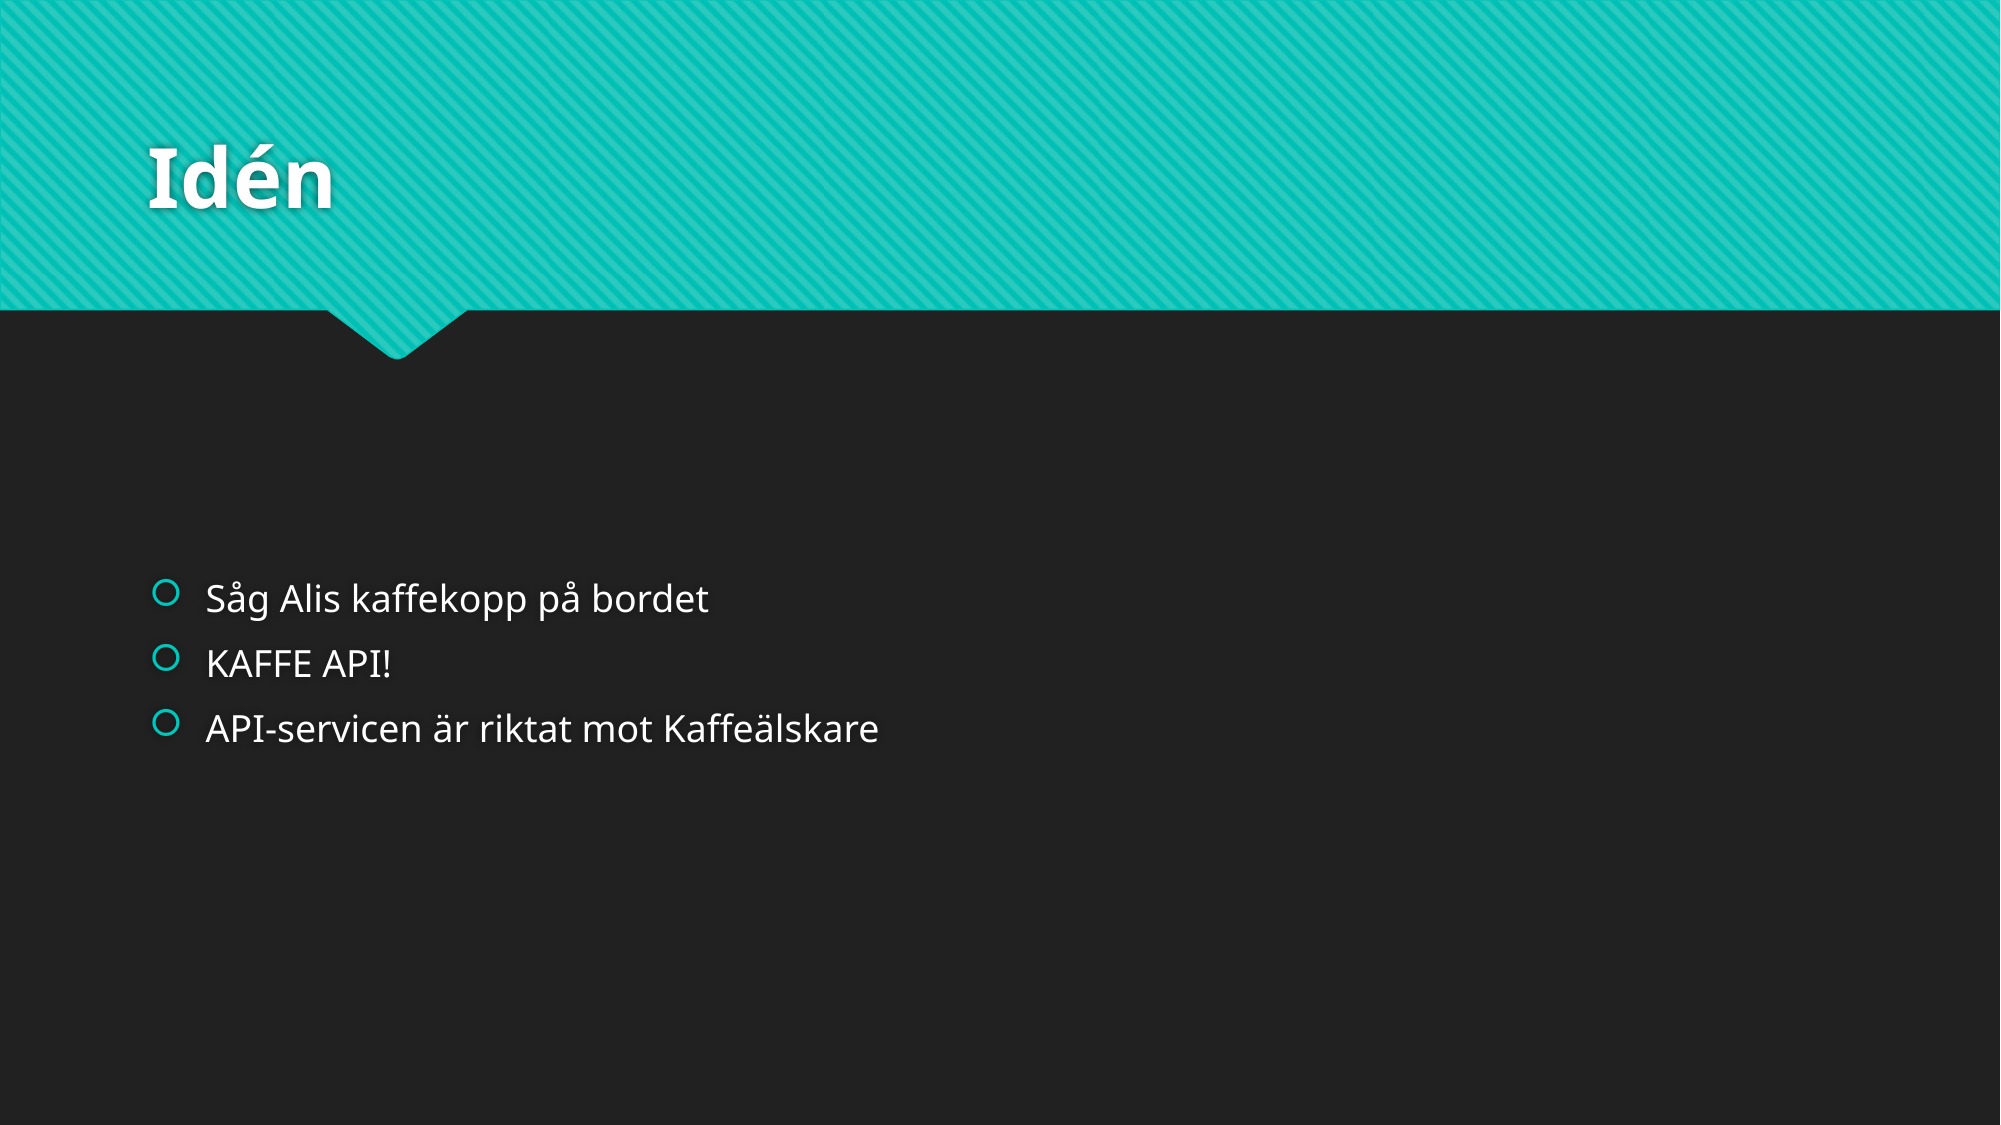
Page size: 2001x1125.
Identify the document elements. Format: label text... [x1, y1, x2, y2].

title Idén [132, 73, 1868, 233]
list Såg Alis kaffekopp på bordet KAFFE API! API-servicen är riktat mot Kaffeälskare [134, 364, 1866, 962]
